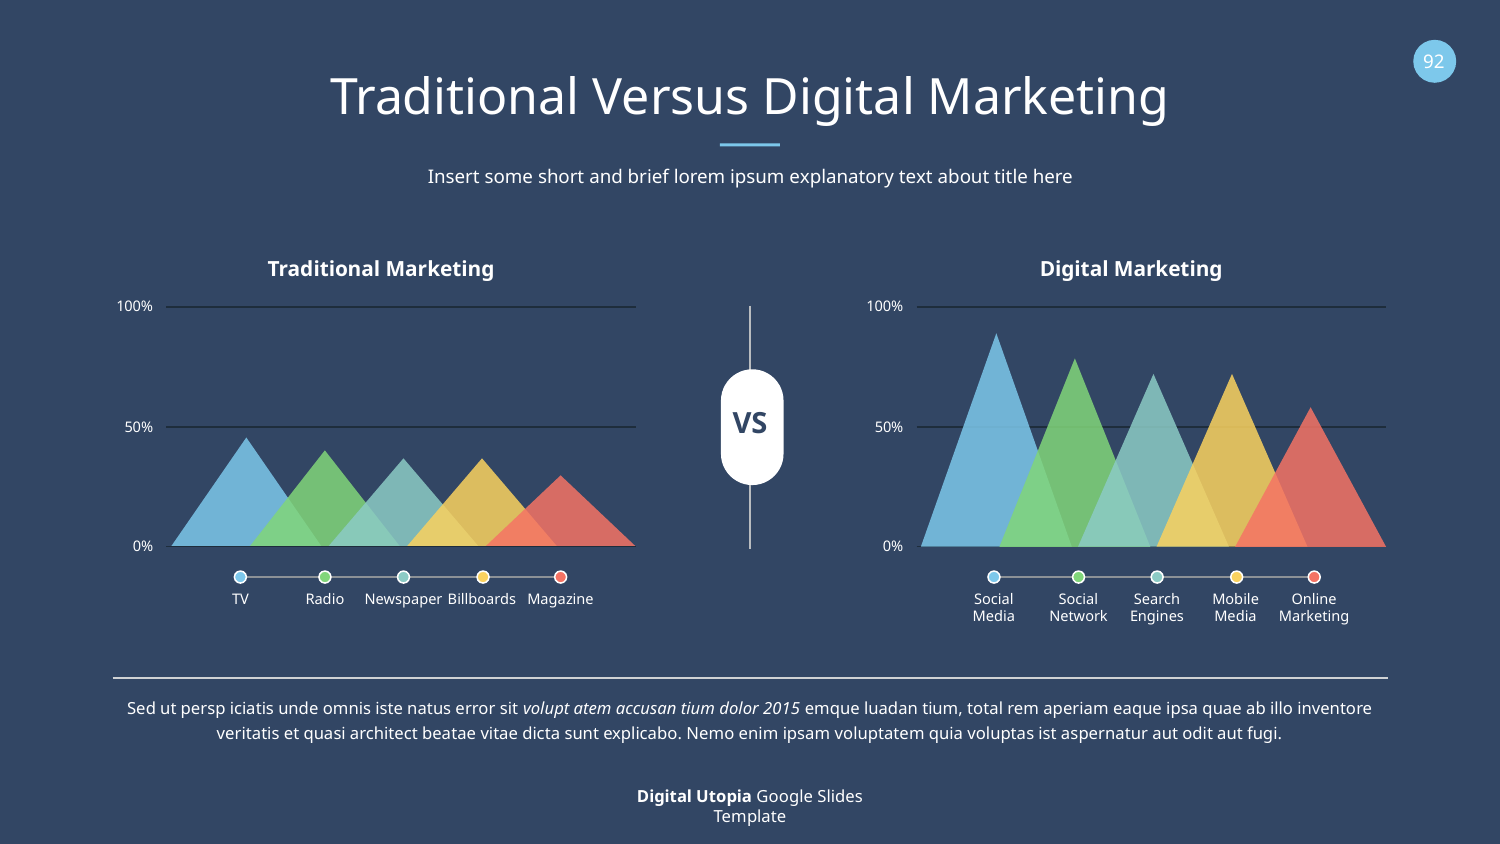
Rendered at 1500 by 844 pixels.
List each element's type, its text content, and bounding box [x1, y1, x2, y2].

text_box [862, 255, 1387, 626]
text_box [719, 305, 784, 549]
list Traditional Versus Digital Marketing [112, 64, 1388, 131]
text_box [112, 255, 637, 608]
list Insert some short and brief lorem ipsum explanatory text about title here [112, 164, 1388, 190]
text_box Sed ut persp iciatis unde omnis iste natus error sit volupt atem accusan tium dolor 2015 emque luadan tium, total rem aperiam eaque ipsa quae ab illo inventore veritatis et quasi architect beatae vitae dicta sunt explicabo. Nemo enim ipsam voluptatem quia voluptas ist aspernatur aut odit aut fugi. [105, 692, 1396, 741]
